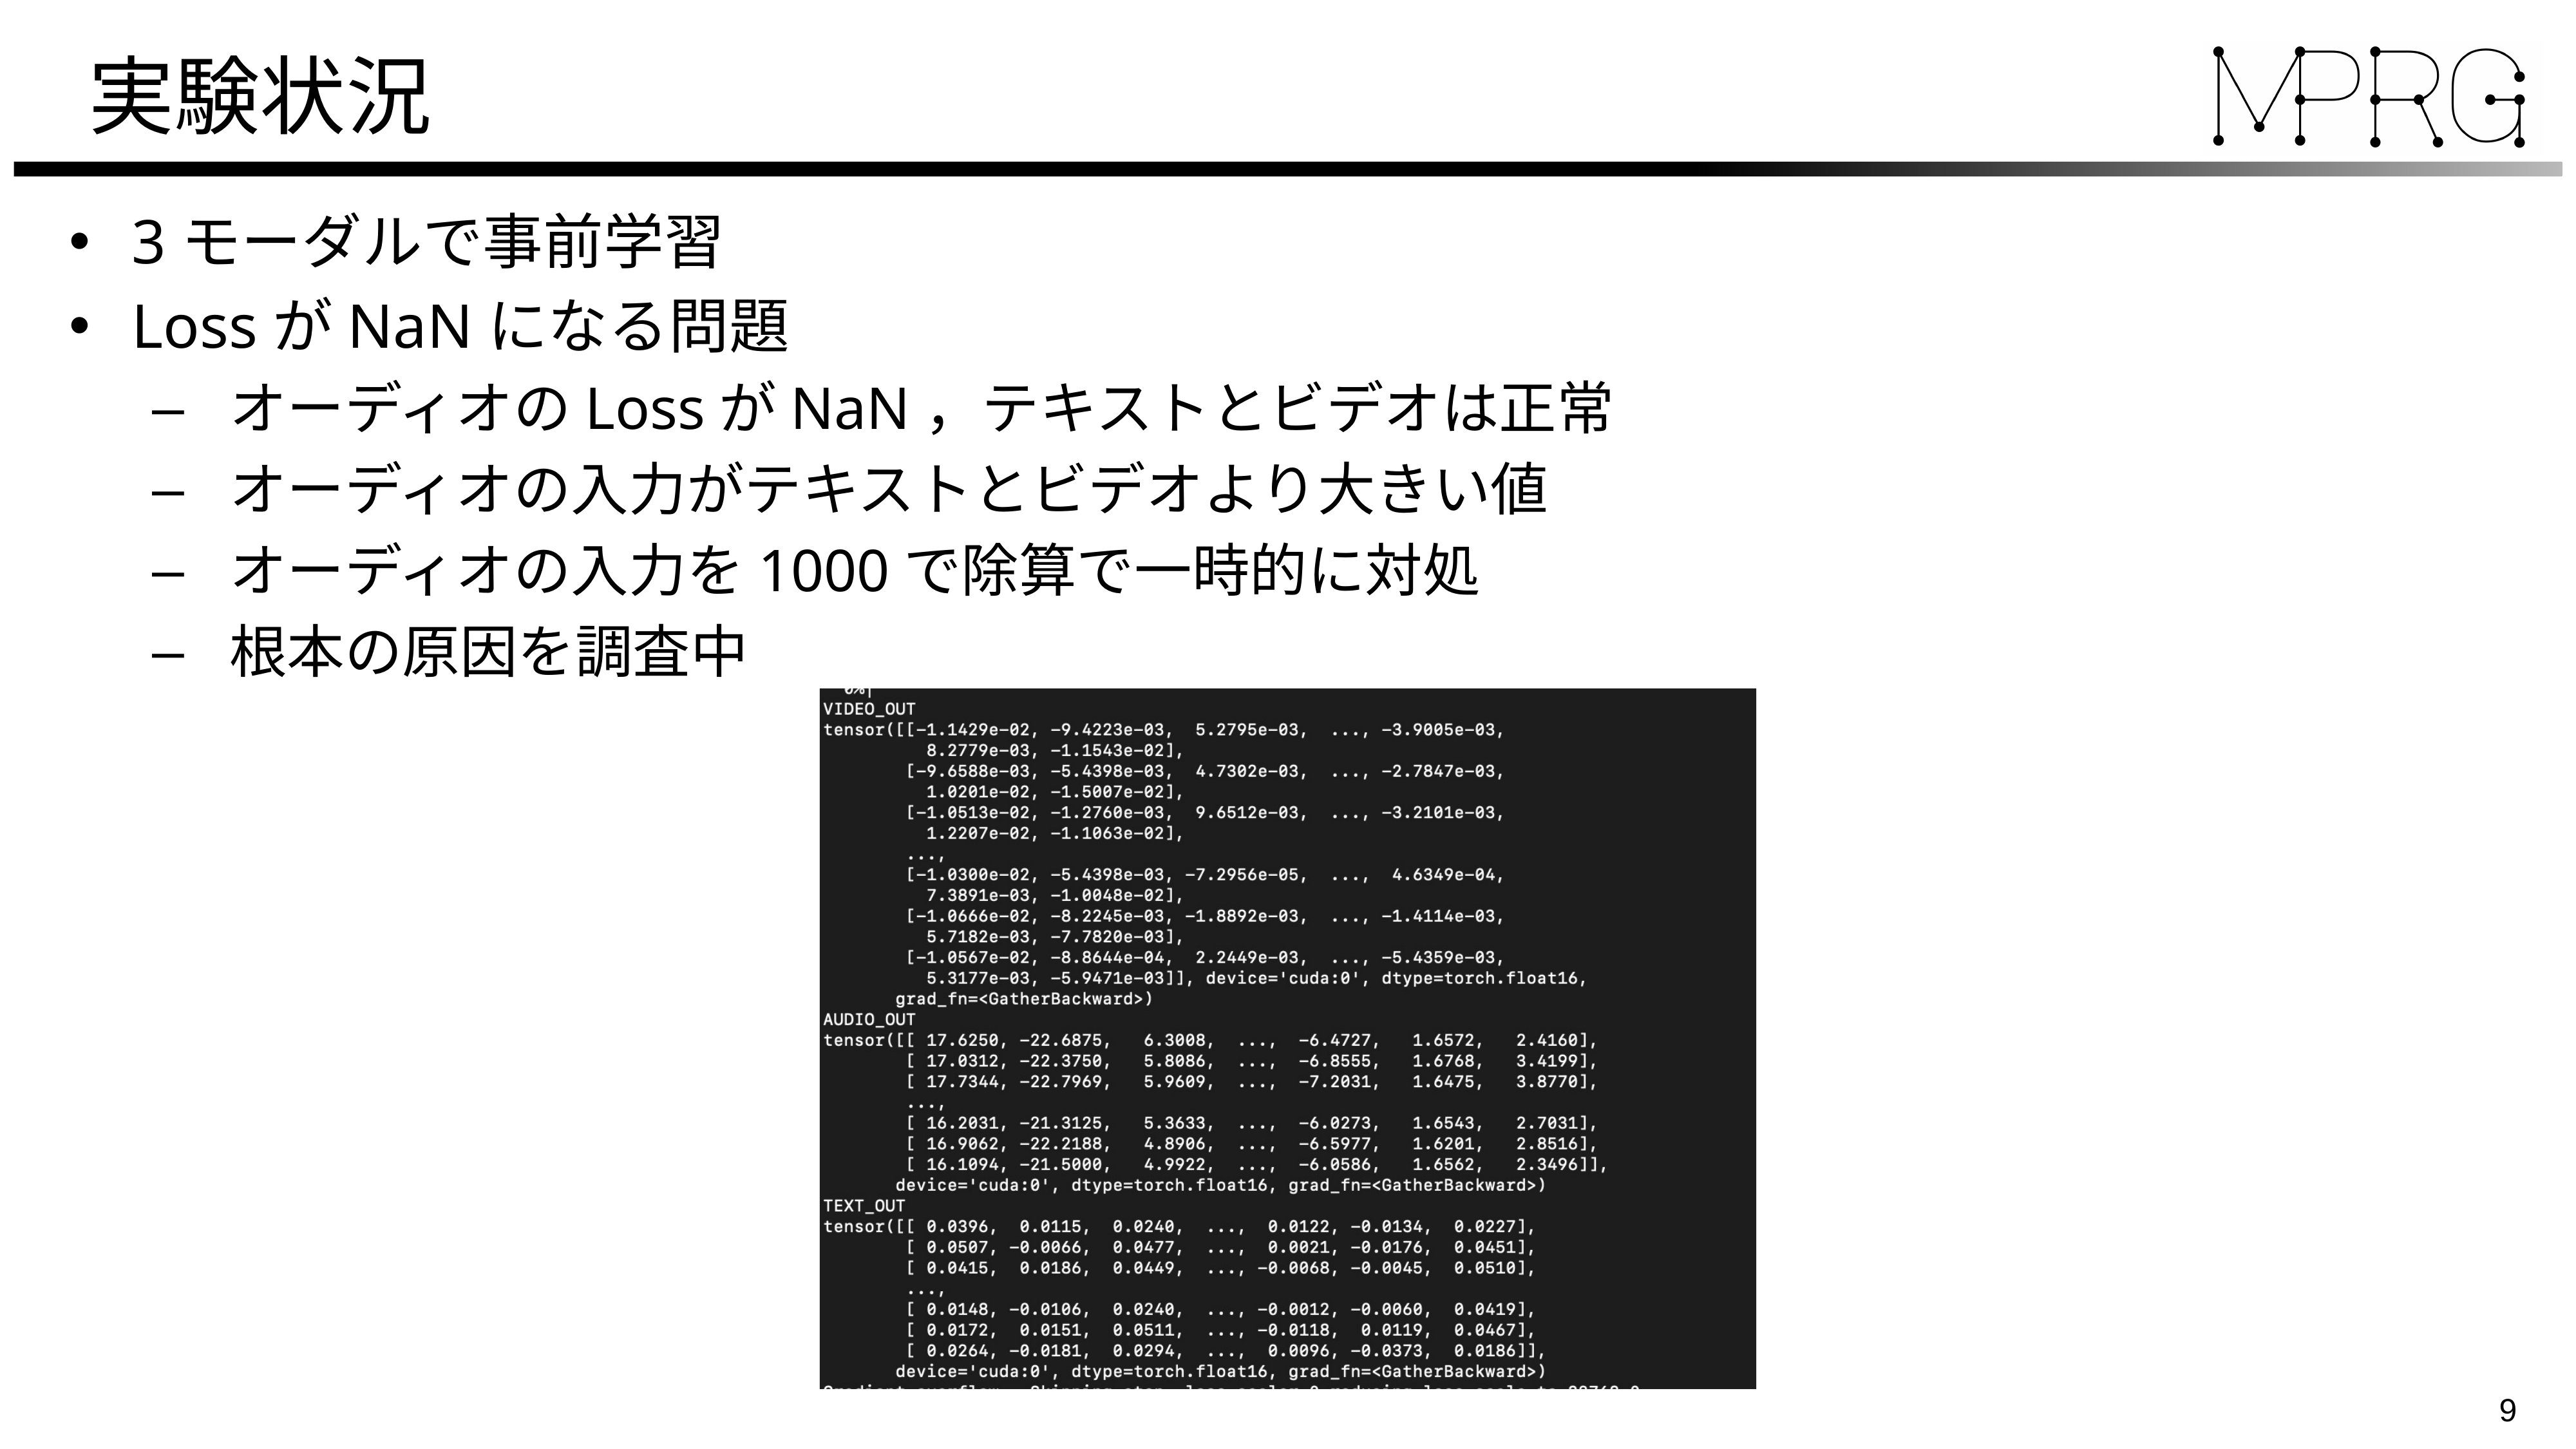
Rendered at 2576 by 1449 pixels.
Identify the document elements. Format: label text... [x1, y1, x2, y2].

picture [2203, 41, 2544, 156]
title 実験状況 [84, 14, 2203, 173]
list 3モーダルで事前学習 LossがNaNになる問題 オーディオのLossがNaN，テキストとビデオは正常 オーディオの入力がテキストとビデオより大きい値 オーディオの入力を1000で除算で一時的に対処 根本の原因を調査中 [54, 200, 2569, 1443]
picture [819, 688, 1757, 1389]
